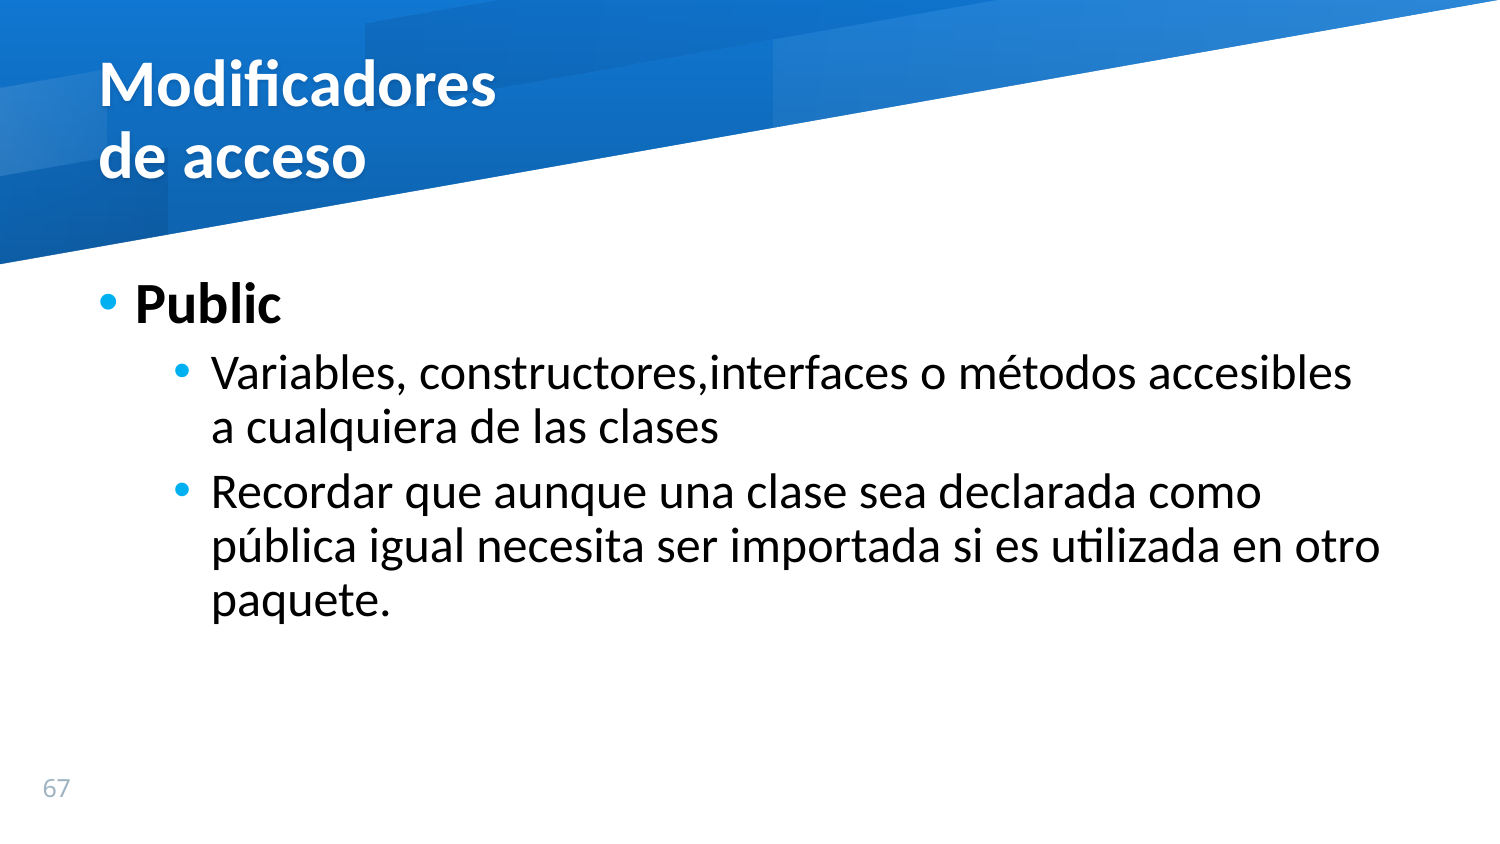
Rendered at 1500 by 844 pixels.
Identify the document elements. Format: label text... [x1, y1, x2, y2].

list Public Variables, constructores,interfaces o métodos accesibles a cualquiera de las clases Recordar que aunque una clase sea declarada como pública igual necesita ser importada si es utilizada en otro paquete. [83, 265, 1401, 744]
title Modificadores de acceso [83, 39, 1141, 203]
slide_number ‹#› [42, 766, 122, 807]
